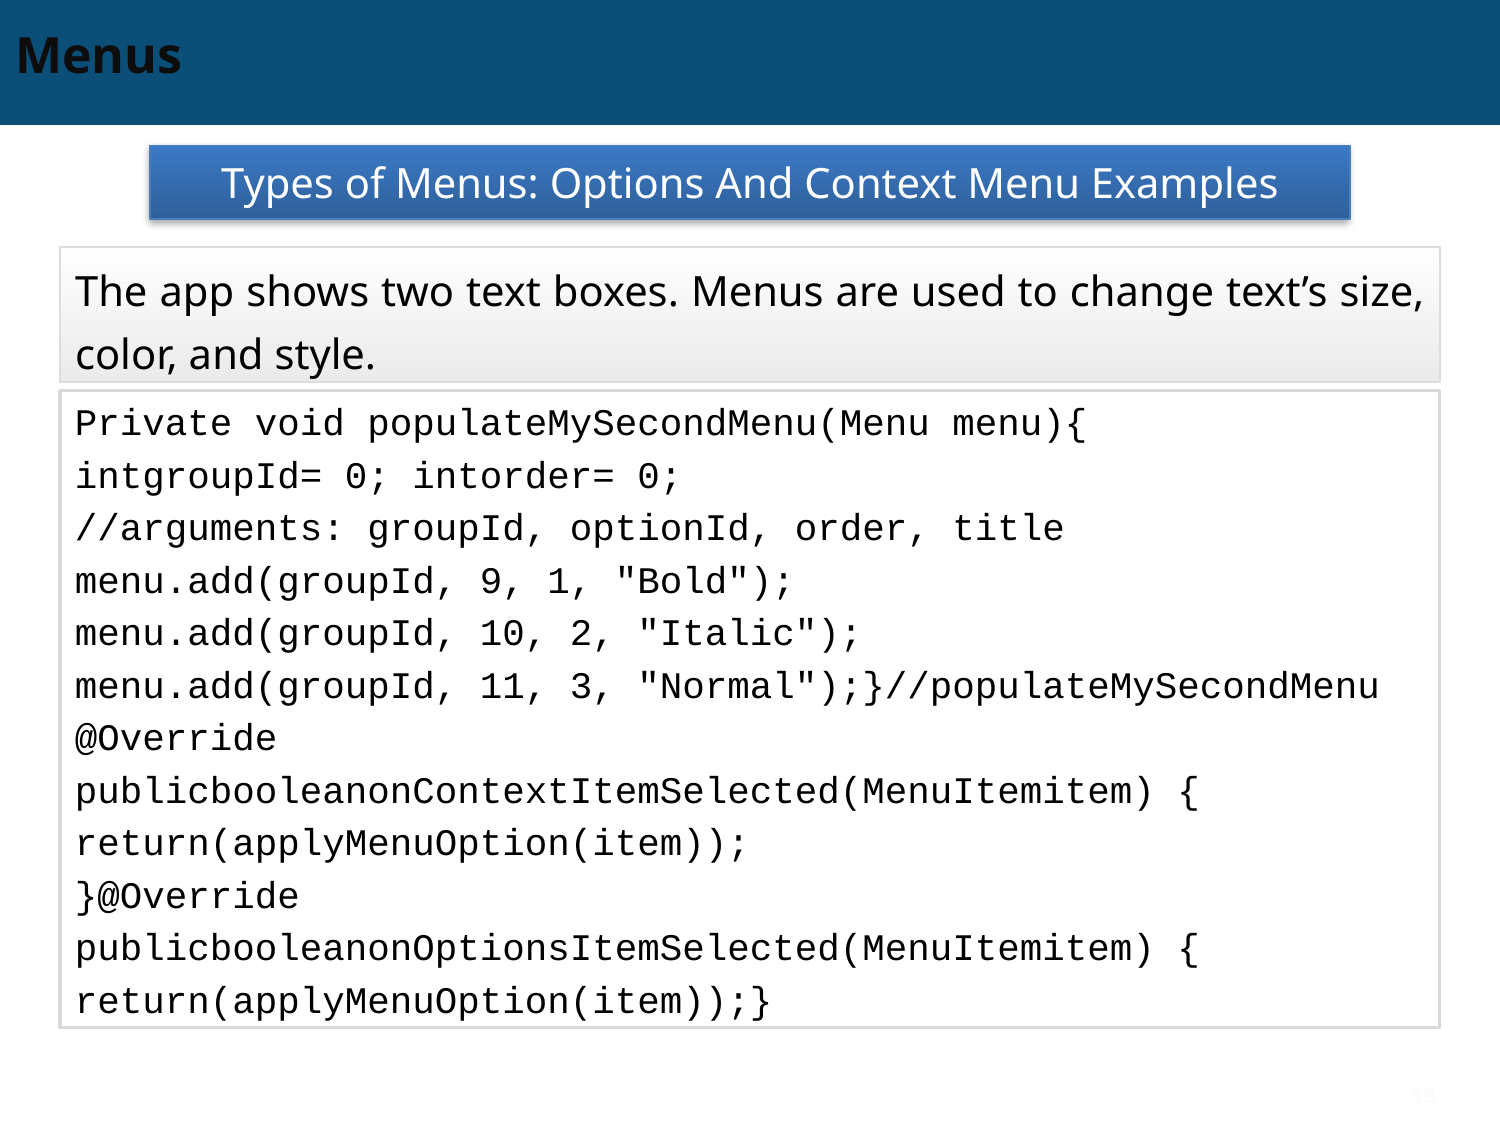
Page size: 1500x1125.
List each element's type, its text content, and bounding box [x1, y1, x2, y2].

text_box The app shows two text boxes. Menus are used to change text’s size, color, and style. [59, 247, 1440, 383]
text_box Private void populateMySecondMenu(Menu menu){ intgroupId= 0; intorder= 0; //arguments: groupId, optionId, order, title menu.add(groupId, 9, 1, "Bold"); menu.add(groupId, 10, 2, "Italic"); menu.add(groupId, 11, 3, "Normal");}//populateMySecondMenu @Override publicbooleanonContextItemSelected(MenuItemitem) { return(applyMenuOption(item)); }@Override publicbooleanonOptionsItemSelected(MenuItemitem) { return(applyMenuOption(item));} [59, 390, 1440, 1028]
title Menus [0, 21, 1351, 86]
text_box Types of Menus: Options And Context Menu Examples [149, 145, 1351, 220]
